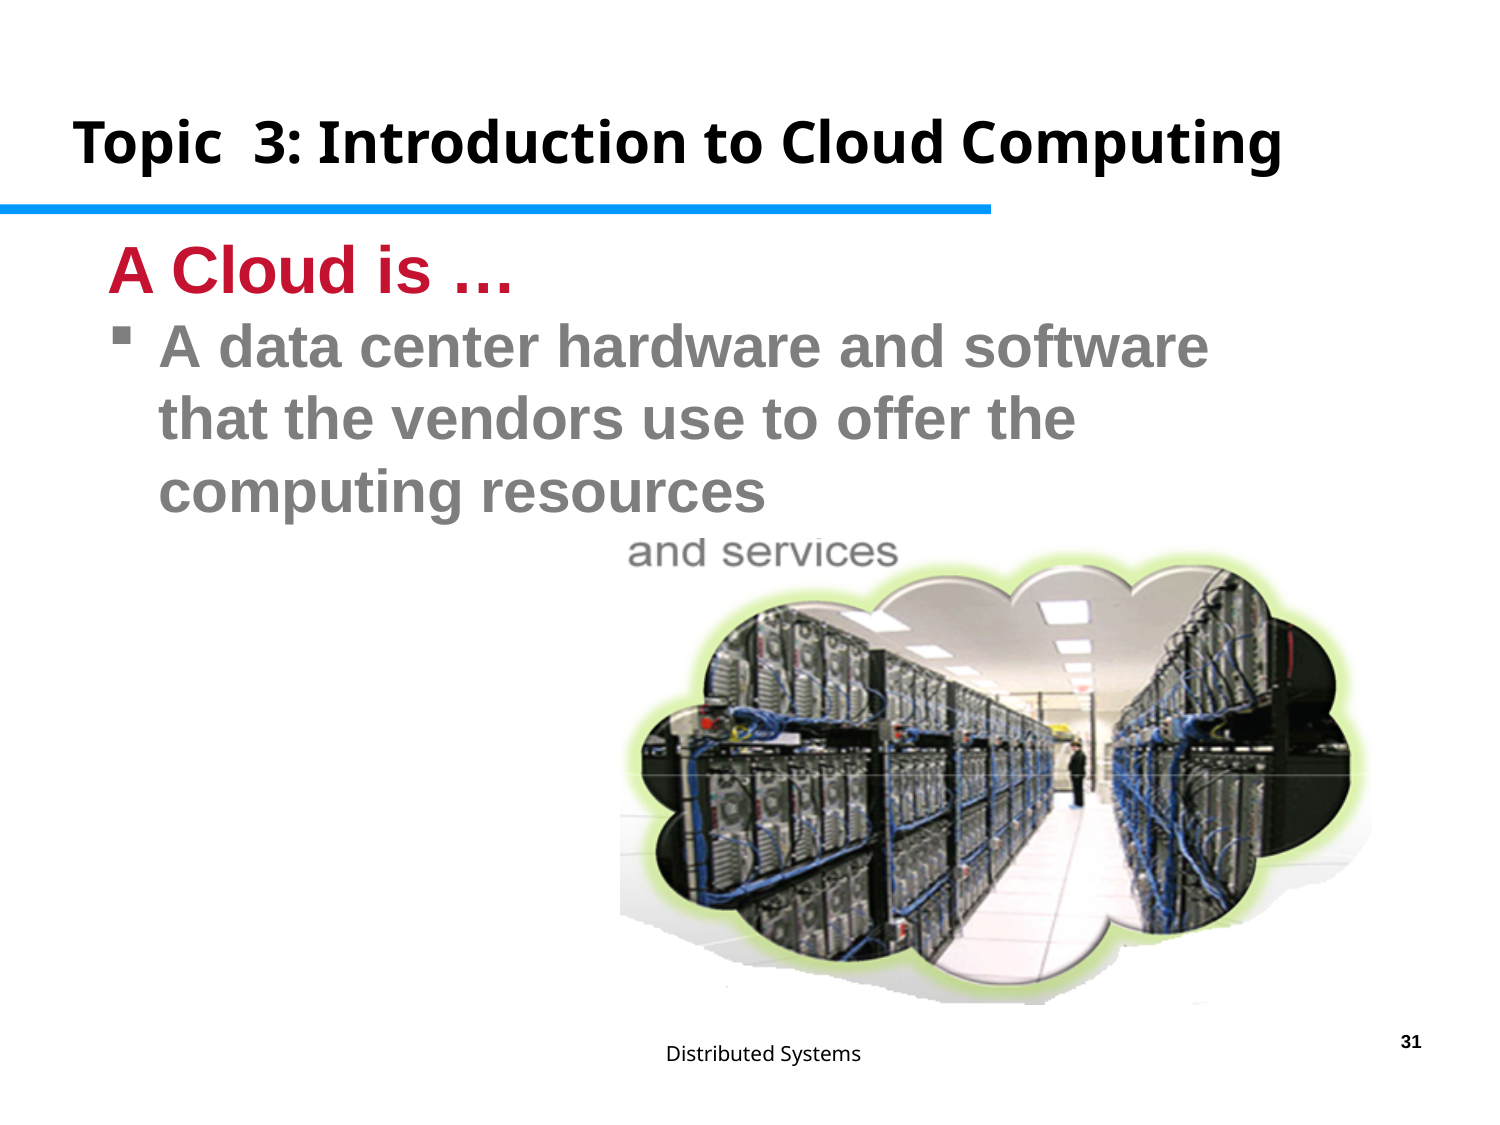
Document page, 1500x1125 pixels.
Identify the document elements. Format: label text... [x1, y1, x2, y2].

slide_number 31 [1393, 1029, 1422, 1054]
text_box A Cloud is … A data center hardware and software that the vendors use to offer the computing resources [106, 226, 1271, 439]
picture [619, 538, 1372, 1005]
text_box Distributed Systems [505, 1040, 1022, 1102]
text_box Topic 3: Introduction to Cloud Computing [70, 77, 1353, 174]
title [112, 349, 1388, 591]
